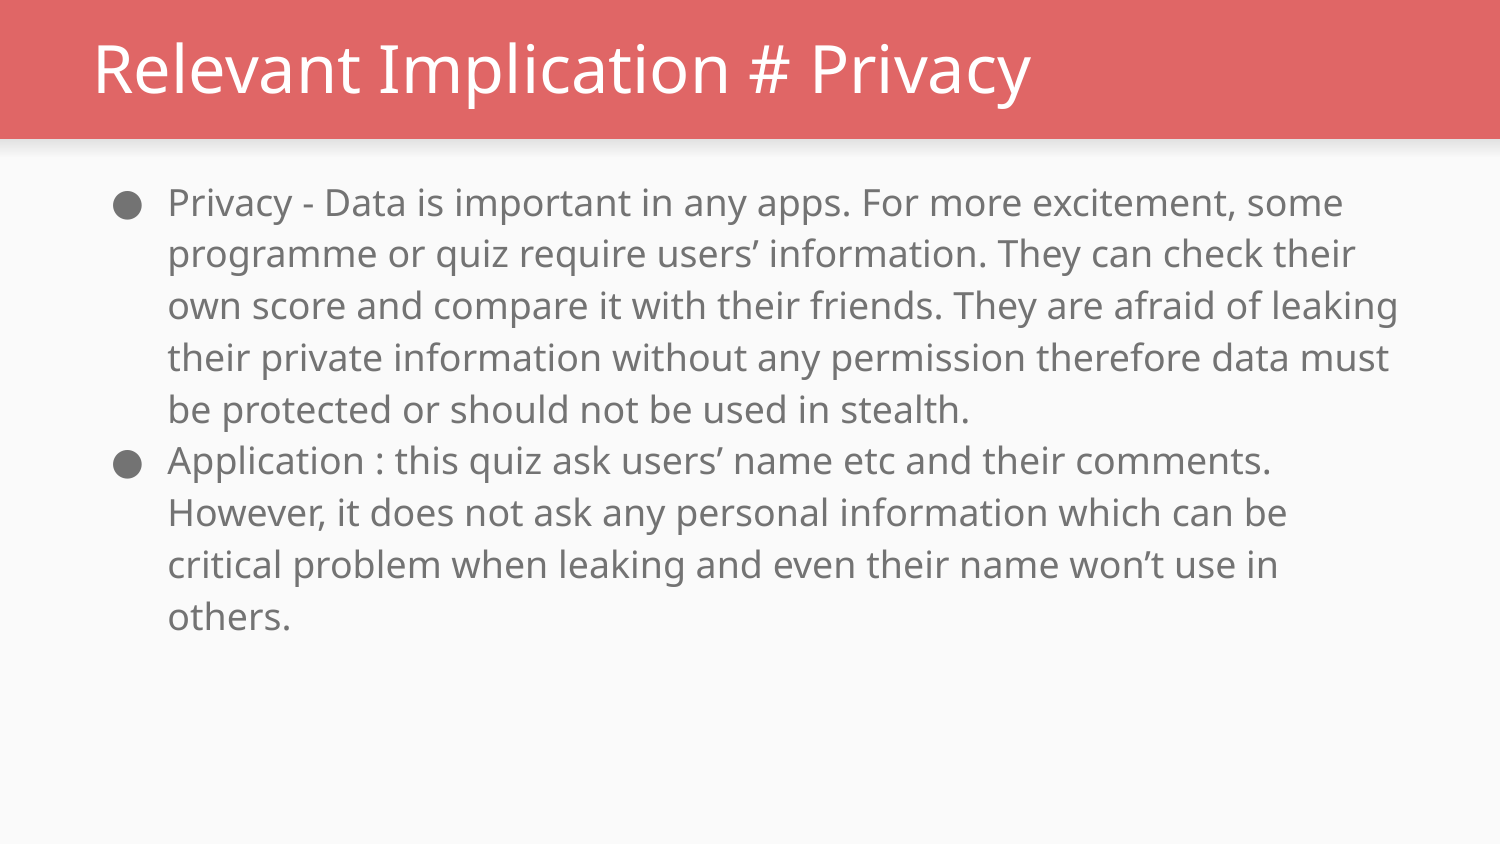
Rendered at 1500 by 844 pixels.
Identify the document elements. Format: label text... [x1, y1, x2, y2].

title Relevant Implication # Privacy [77, 0, 1427, 123]
list Privacy - Data is important in any apps. For more excitement, some programme or quiz require users’ information. They can check their own score and compare it with their friends. They are afraid of leaking their private information without any permission therefore data must be protected or should not be used in stealth. Application : this quiz ask users’ name etc and their comments. However, it does not ask any personal information which can be critical problem when leaking and even their name won’t use in others. [77, 156, 1427, 760]
